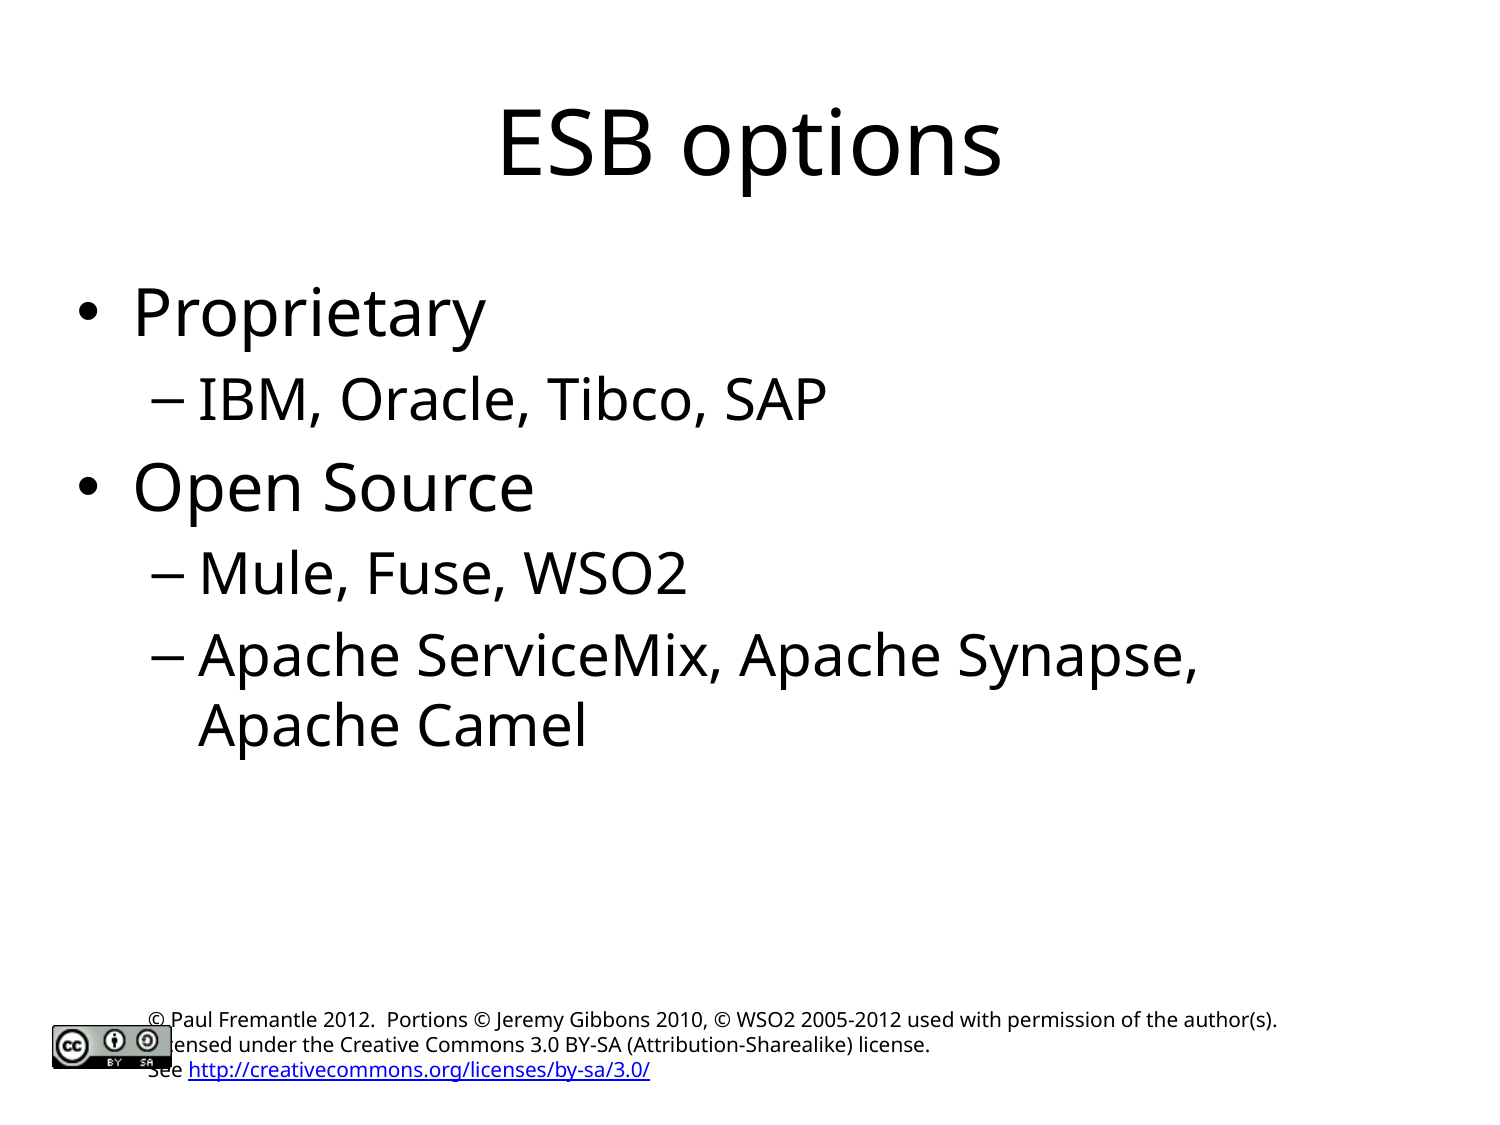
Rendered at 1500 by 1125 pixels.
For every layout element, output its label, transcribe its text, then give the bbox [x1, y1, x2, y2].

picture [52, 1025, 172, 1069]
title ESB options [75, 45, 1425, 233]
list Proprietary IBM, Oracle, Tibco, SAP Open Source Mule, Fuse, WSO2 Apache ServiceMix, Apache Synapse, Apache Camel [61, 262, 1412, 1005]
